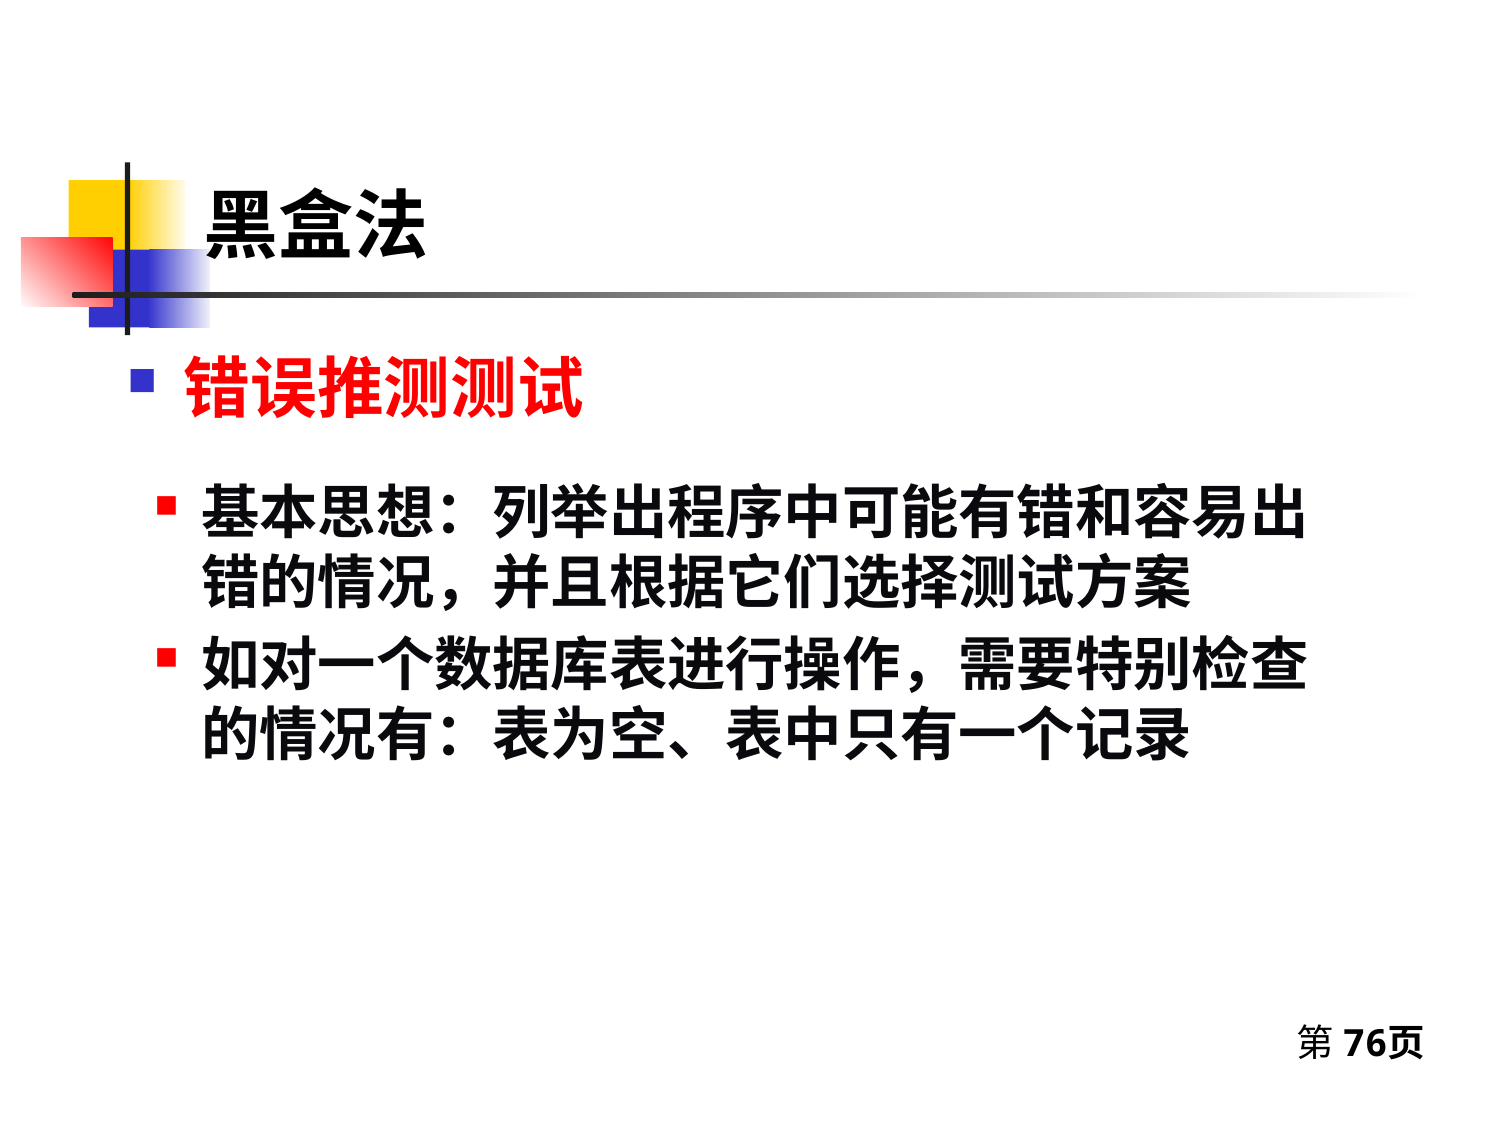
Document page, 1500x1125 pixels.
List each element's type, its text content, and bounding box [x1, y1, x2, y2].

title 黑盒法 [188, 34, 1468, 276]
list 错误推测测试 [111, 337, 1402, 958]
text_box 基本思想：列举出程序中可能有错和容易出错的情况，并且根据它们选择测试方案 如对一个数据库表进行操作，需要特别检查的情况有：表为空、表中只有一个记录 [64, 467, 1355, 799]
